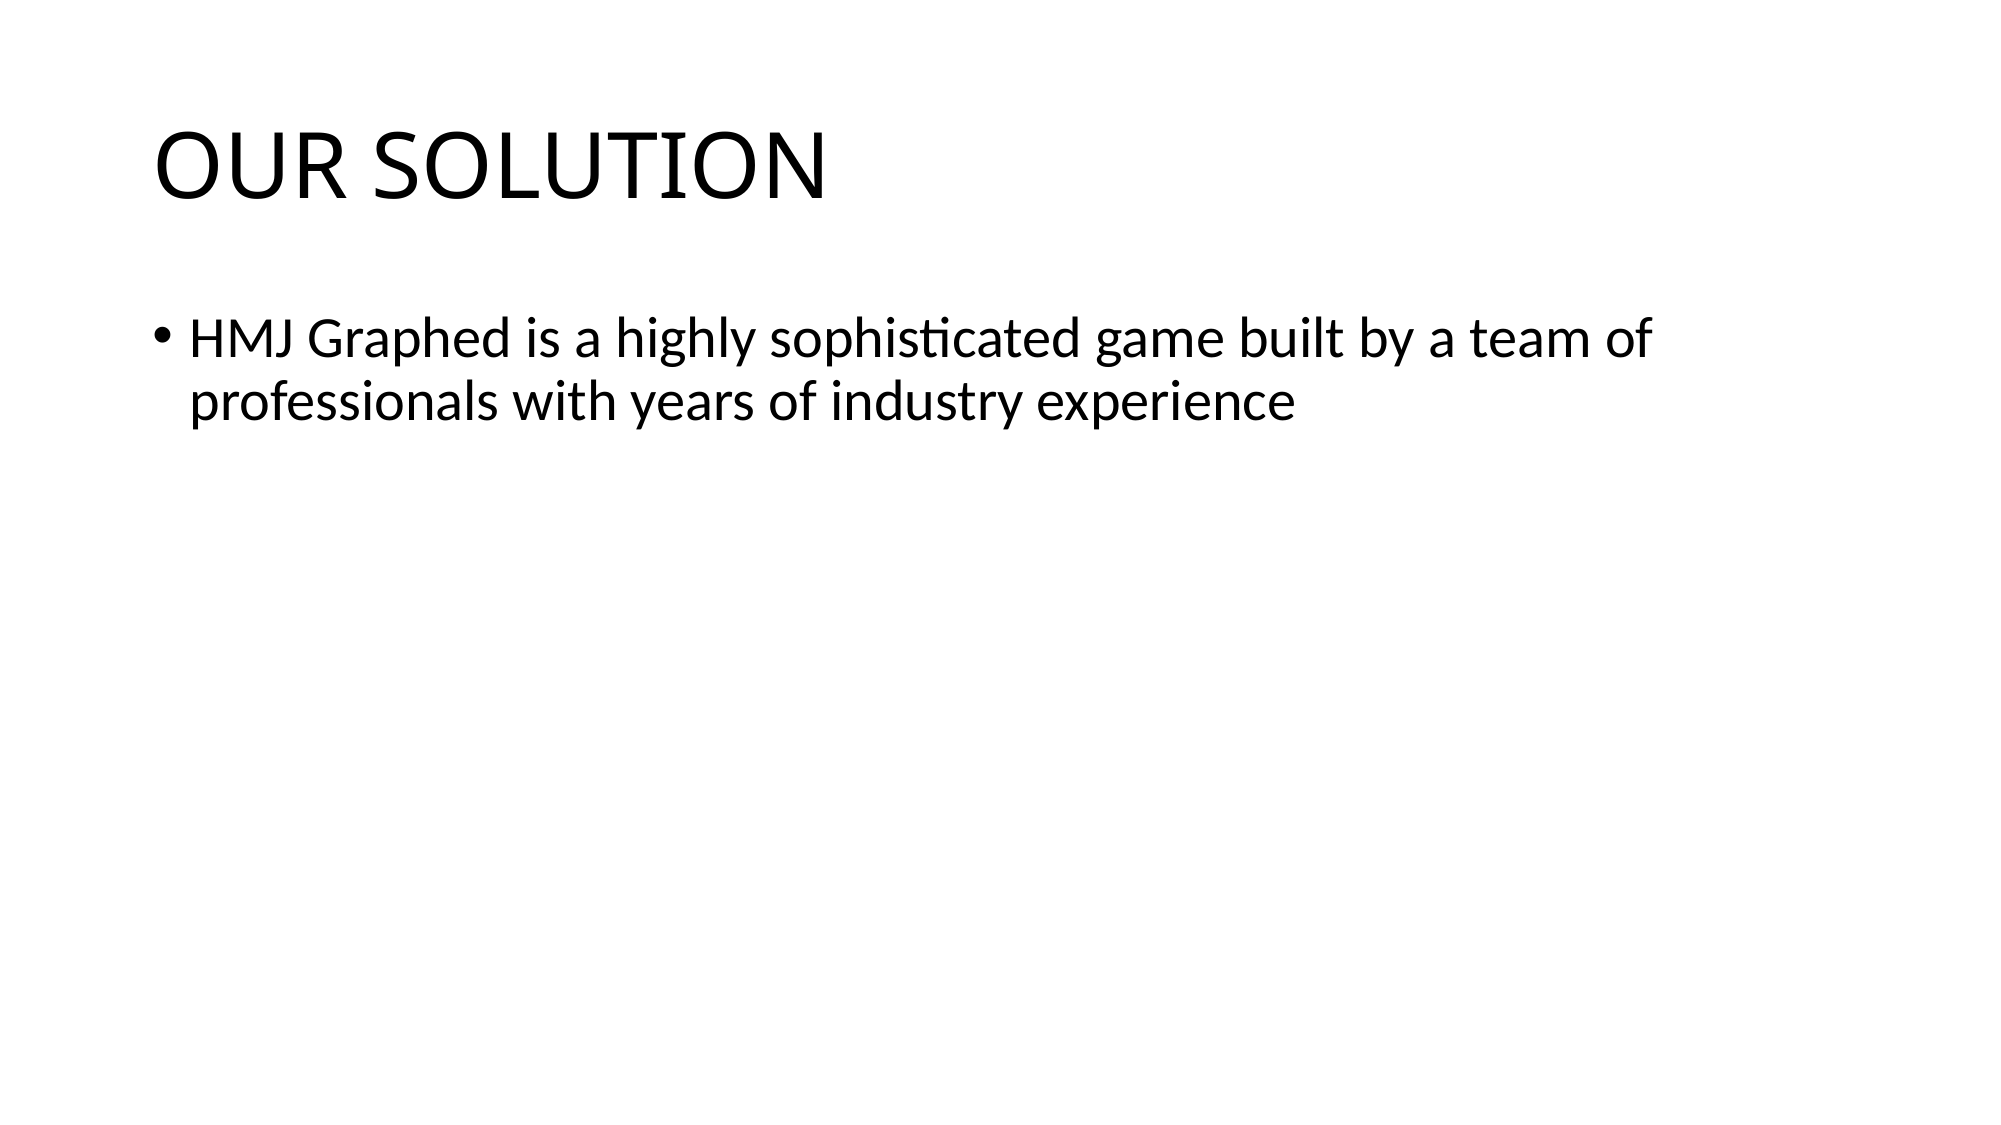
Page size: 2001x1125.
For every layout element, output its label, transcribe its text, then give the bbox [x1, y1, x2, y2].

list HMJ Graphed is a highly sophisticated game built by a team of professionals with years of industry experience [137, 299, 1863, 1014]
title OUR SOLUTION [137, 59, 1863, 278]
